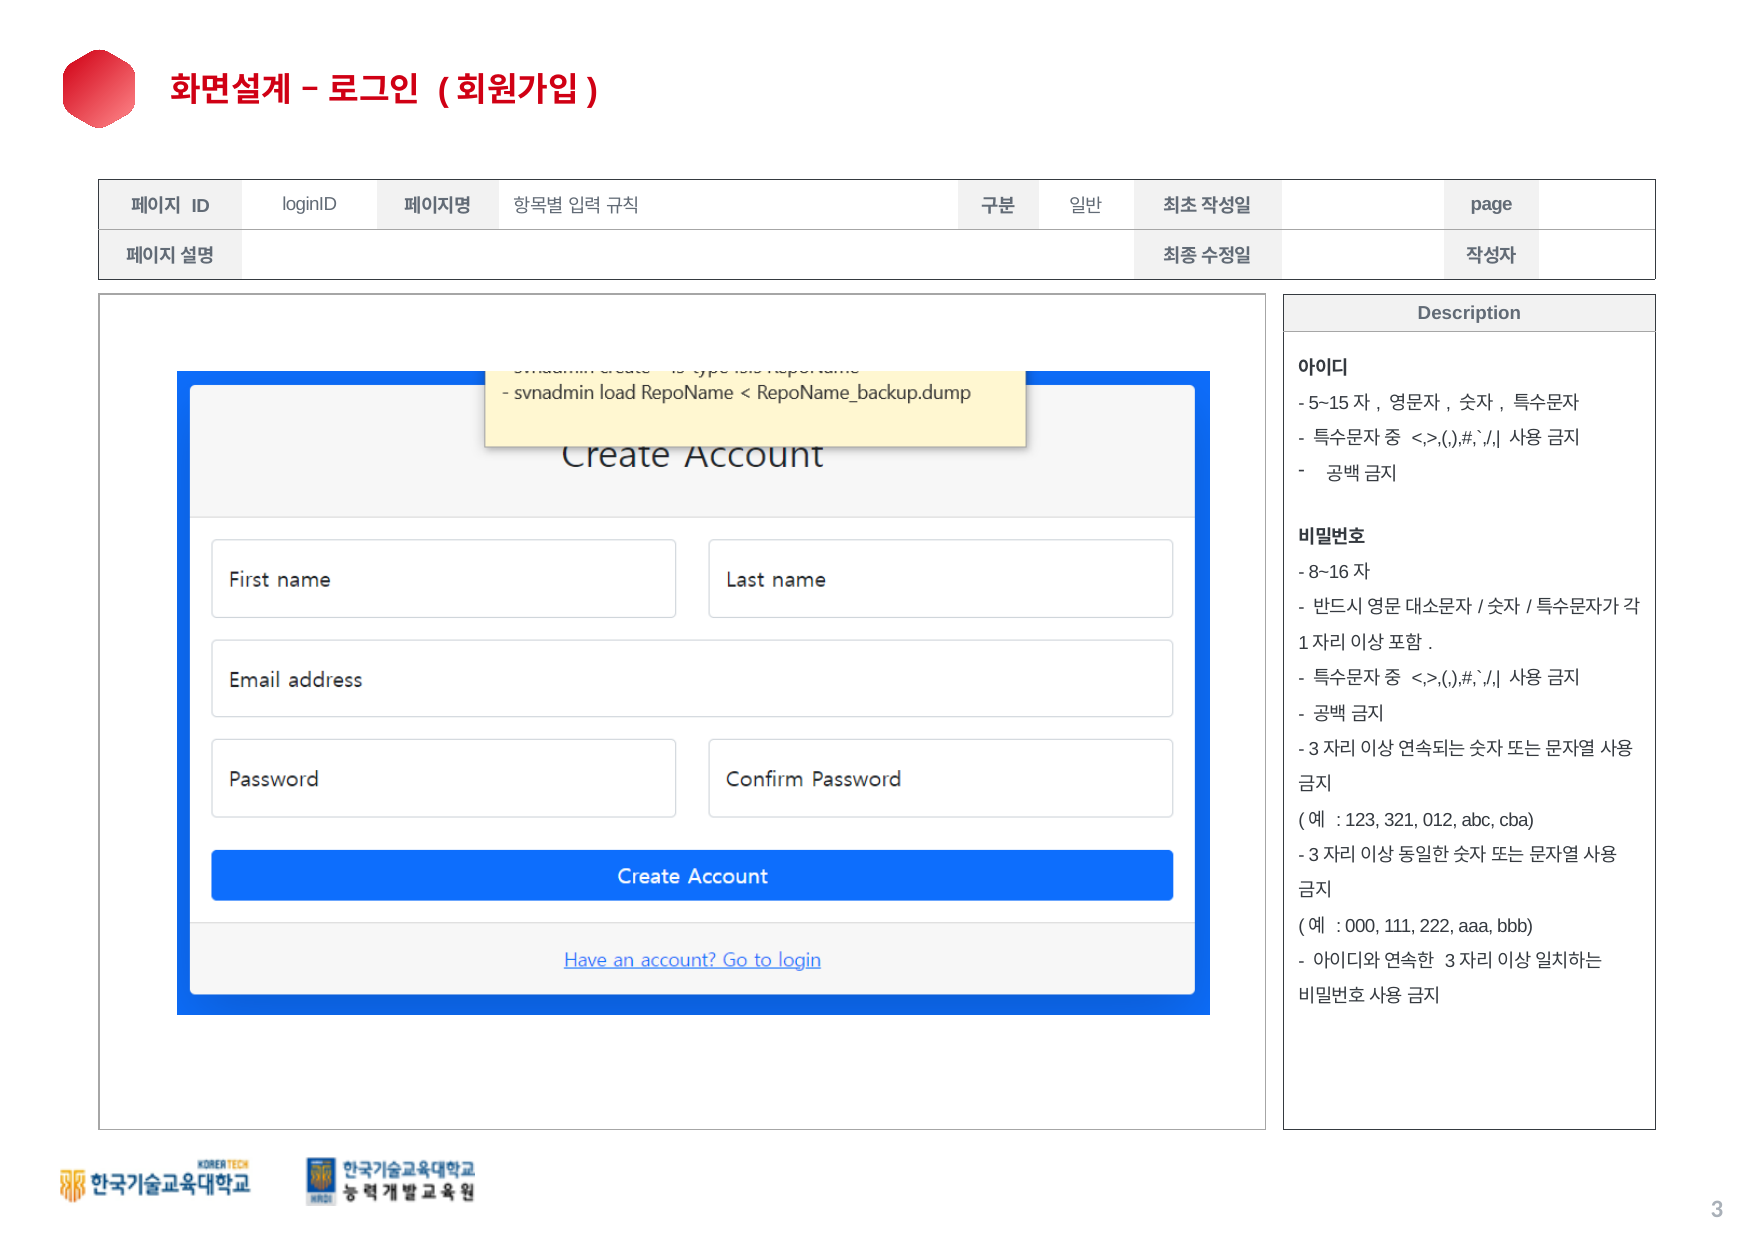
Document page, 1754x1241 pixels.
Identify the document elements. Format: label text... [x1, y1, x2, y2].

picture [54, 1157, 475, 1206]
table_header 페이지 ID [99, 180, 242, 229]
table_header page [1444, 180, 1539, 229]
text_box 화면설계 – 로그인 (회원가입) [155, 60, 613, 116]
table_header 구분 [958, 180, 1039, 229]
table_cell 작성자 [1444, 230, 1539, 279]
table_cell [242, 230, 1134, 279]
table_cell 아이디 - 5~15자, 영문자, 숫자, 특수문자 - 특수문자 중 <,>,(,),#,`,/,| 사용 금지 공백 금지 비밀번호 - 8~16자 - 반드시 영문 대소문자/숫자/특수문자가 각 1자리 이상 포함. - 특수문자 중 <,>,(,),#,`,/,| 사용 금지 - 공백 금지 - 3자리 이상 연속되는 숫자 또는 문자열 사용 금지 (예 : 123, 321, 012, abc, cba) - 3자리 이상 동일한 숫자 또는 문자열 사용 금지 (예 : 000, 111, 222, aaa, bbb) - 아이디와 연속한 3자리 이상 일치하는 비밀번호 사용 금지 [1284, 332, 1655, 1129]
table_cell [1282, 230, 1444, 279]
table_header 페이지명 [377, 180, 499, 229]
table_header 일반 [1039, 180, 1134, 229]
table_header 최초 작성일 [1134, 180, 1282, 229]
table_cell 페이지 설명 [99, 230, 242, 279]
table_header loginID [242, 180, 377, 229]
picture [177, 371, 1210, 1015]
slide_number 3 [1343, 1174, 1739, 1241]
table_cell [1539, 230, 1655, 279]
table_header Description [1284, 295, 1655, 331]
text_box [63, 49, 136, 128]
table_header [1539, 180, 1655, 229]
text_box [98, 293, 1267, 1130]
table_header 항목별 입력 규칙 [499, 180, 958, 229]
table_header [1282, 180, 1444, 229]
table_cell 최종 수정일 [1134, 230, 1282, 279]
